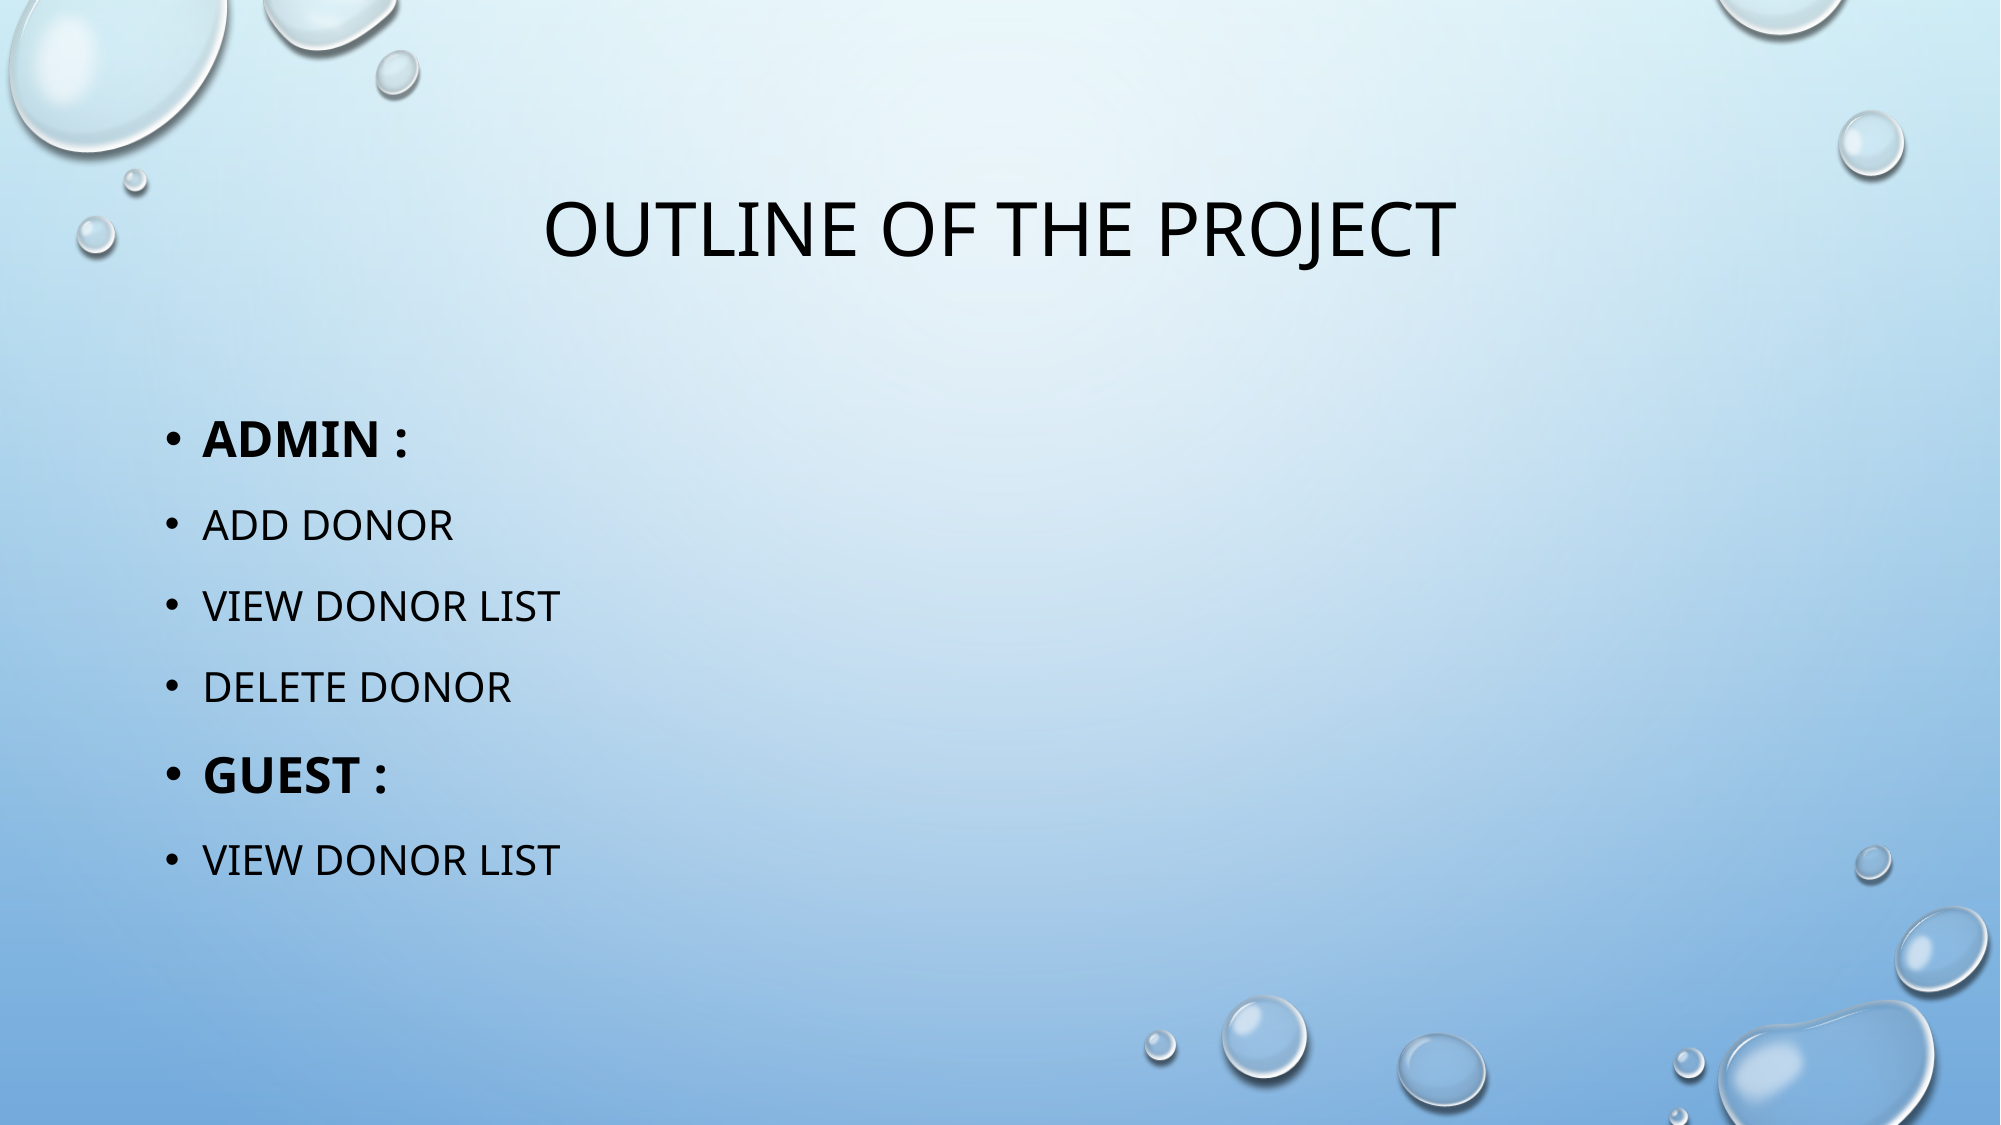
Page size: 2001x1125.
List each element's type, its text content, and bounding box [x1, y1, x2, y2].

title Outline of the Project [149, 101, 1851, 364]
list Admin : Add Donor View Donor list Delete Donor Guest : View Donor list [149, 388, 1850, 950]
picture [0, 0, 2000, 1125]
